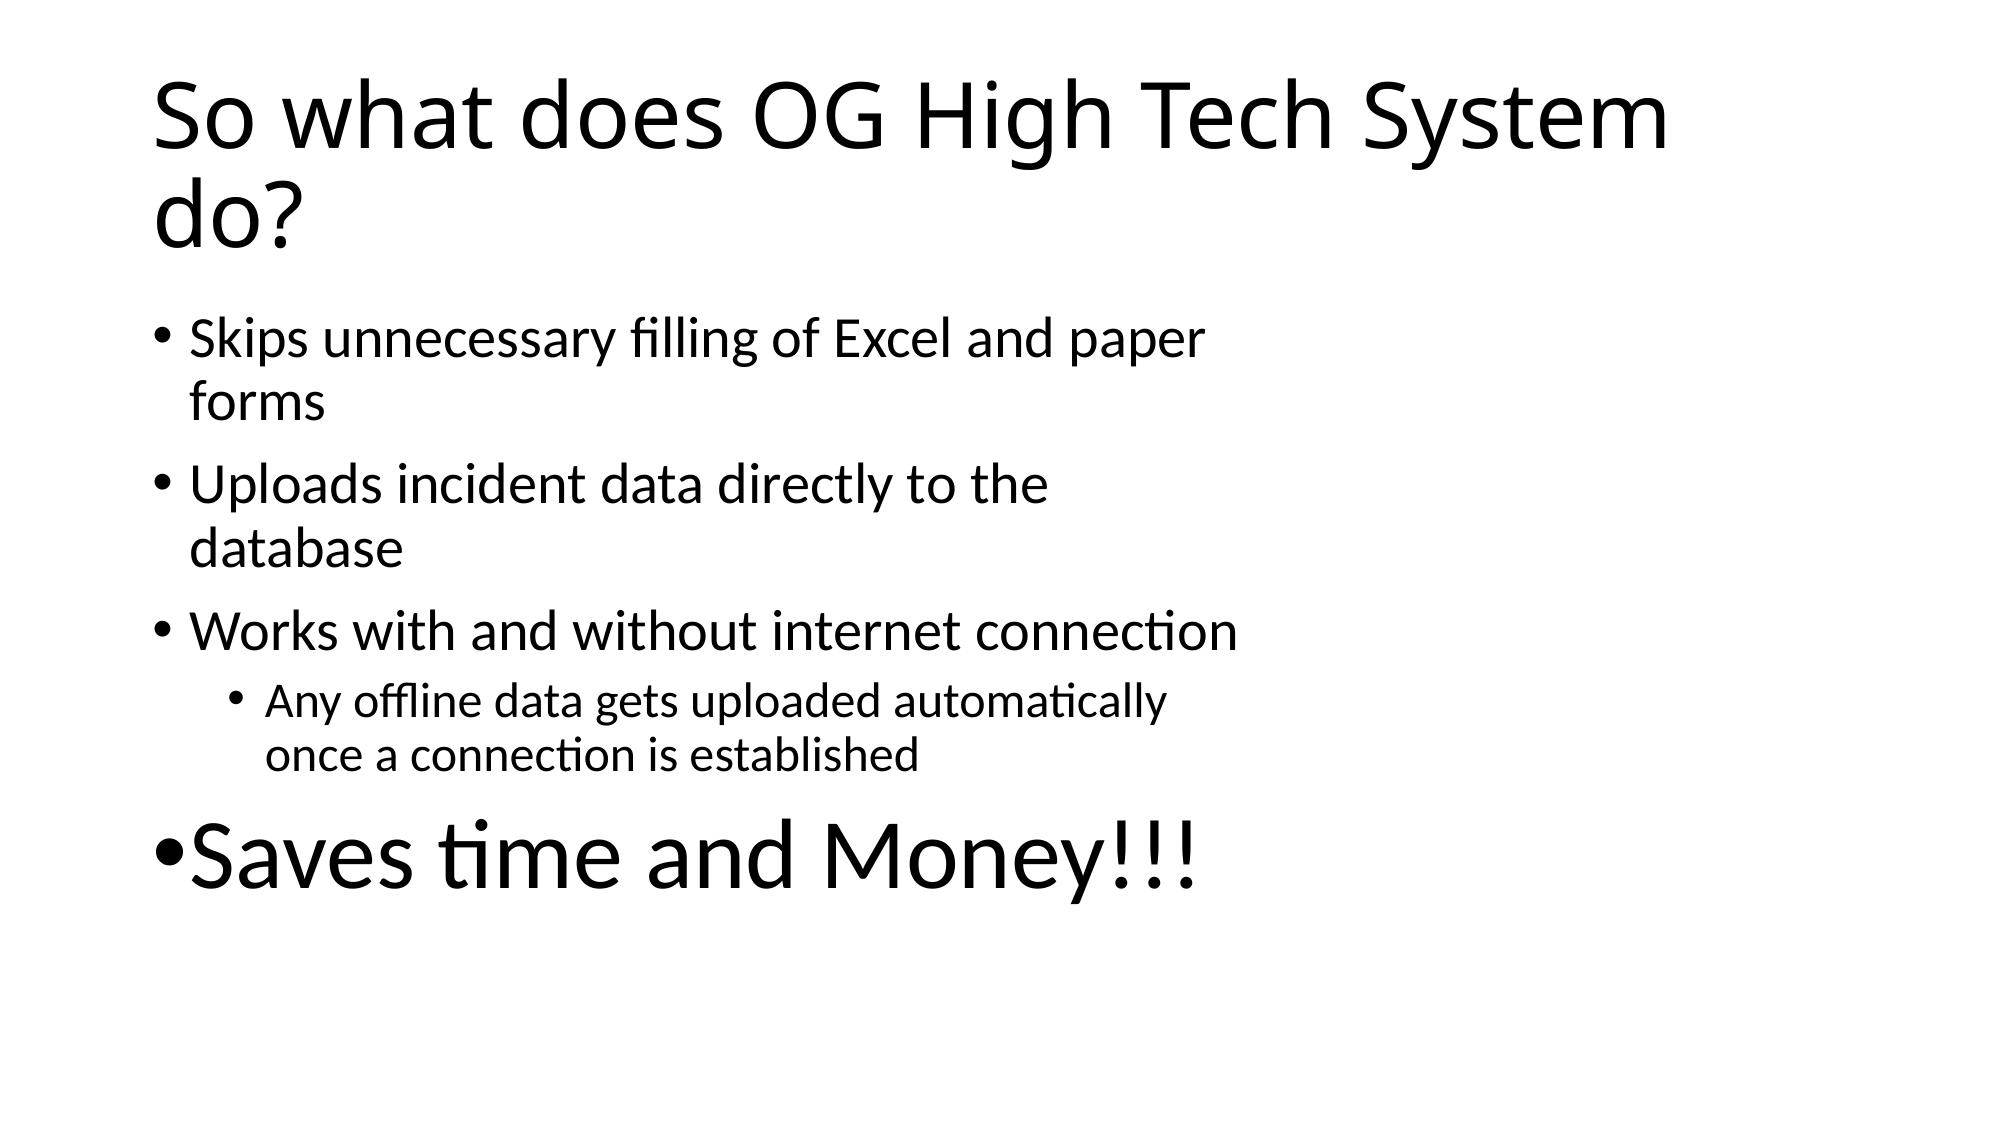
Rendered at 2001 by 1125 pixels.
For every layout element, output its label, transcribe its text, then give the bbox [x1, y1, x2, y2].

title So what does OG High Tech System do? [137, 59, 1863, 278]
list Skips unnecessary filling of Excel and paper forms Uploads incident data directly to the database Works with and without internet connection Any offline data gets uploaded automatically once a connection is established Saves time and Money!!! [137, 299, 1271, 1014]
